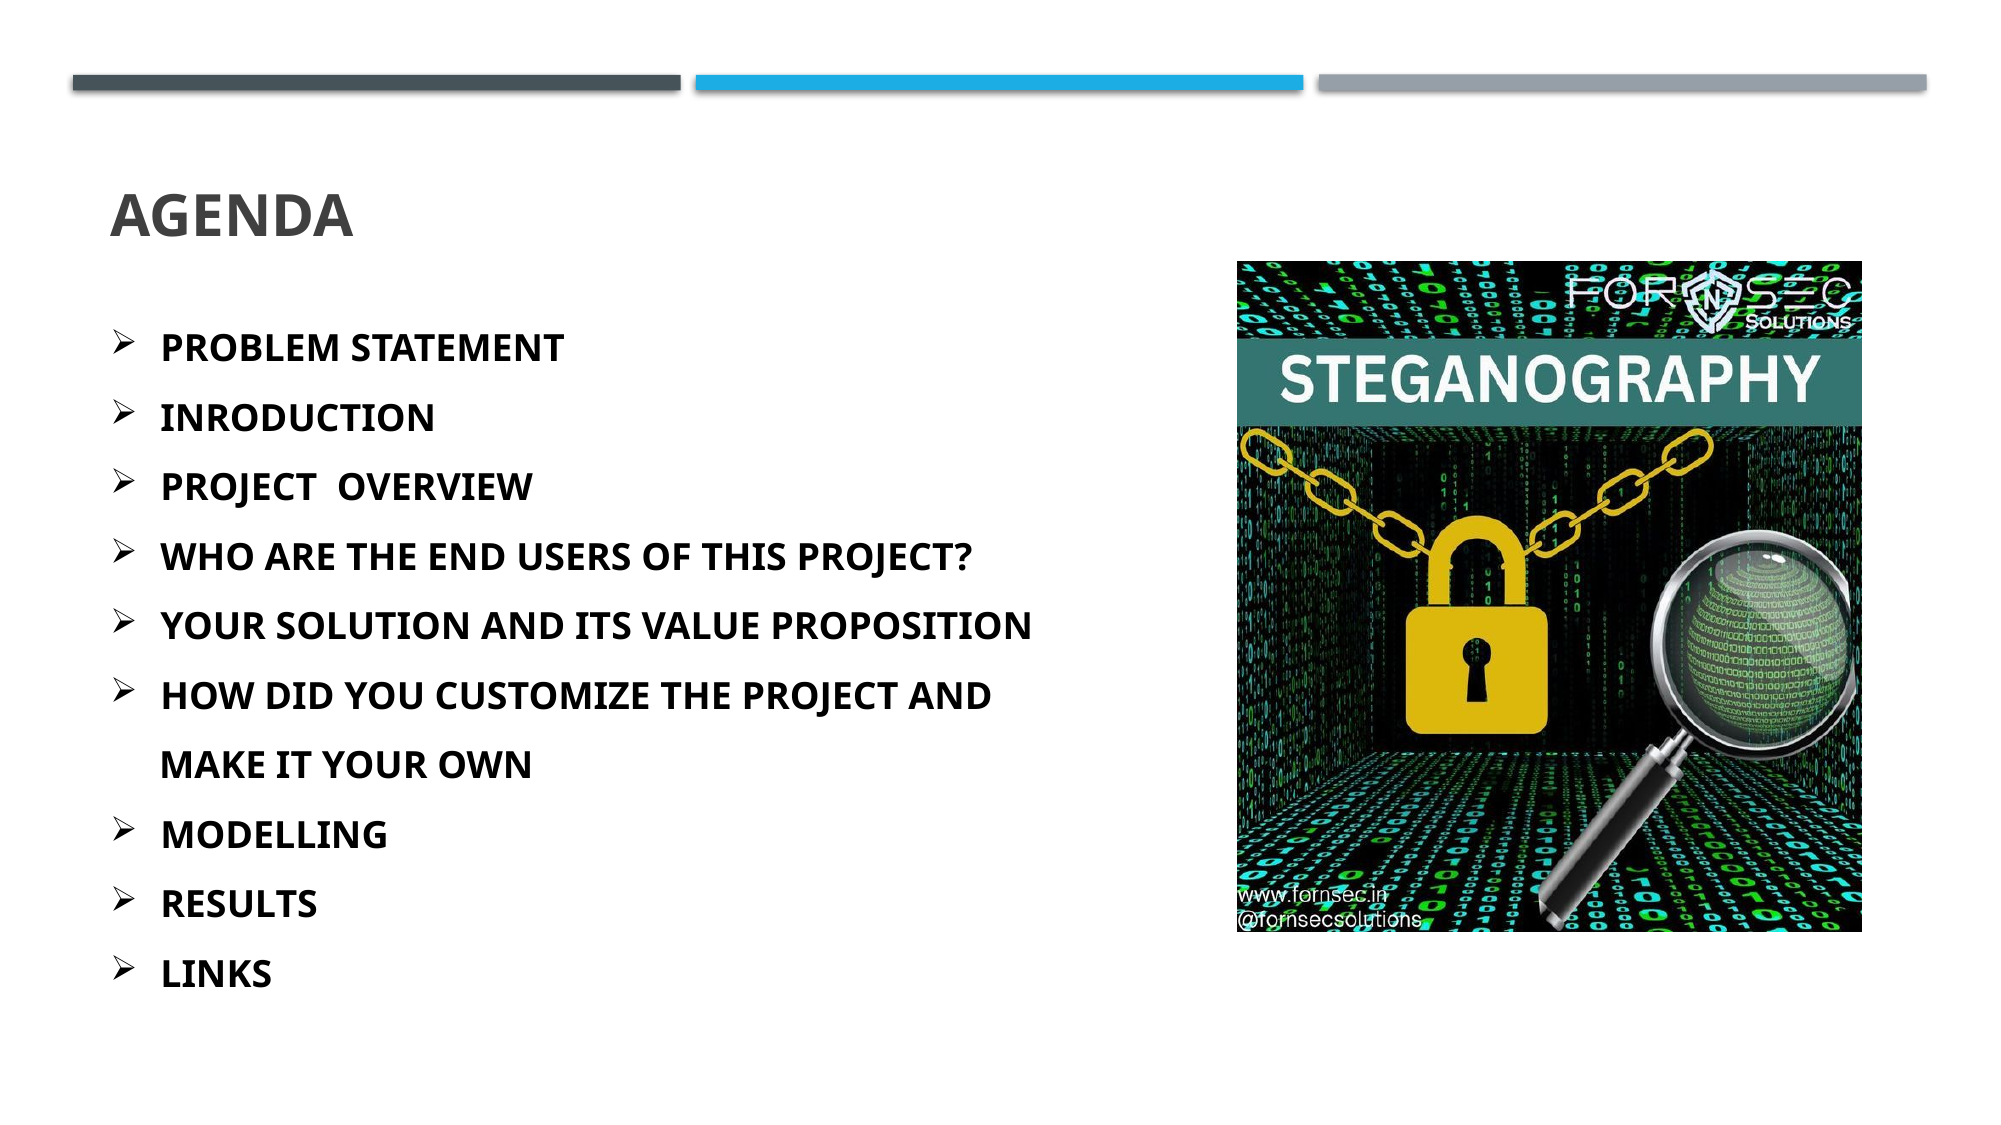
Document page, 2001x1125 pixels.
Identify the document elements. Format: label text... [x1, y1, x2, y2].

picture [1236, 261, 1863, 933]
title AGENDA [95, 115, 1905, 311]
list PROBLEM STATEMENT INRODUCTION PROJECT OVERVIEW WHO ARE THE END USERS OF THIS PROJECT? YOUR SOLUTION AND ITS VALUE PROPOSITION HOW DID YOU CUSTOMIZE THE PROJECT AND MAKE IT YOUR OWN MODELLING RESULTS LINKS [95, 383, 1905, 981]
